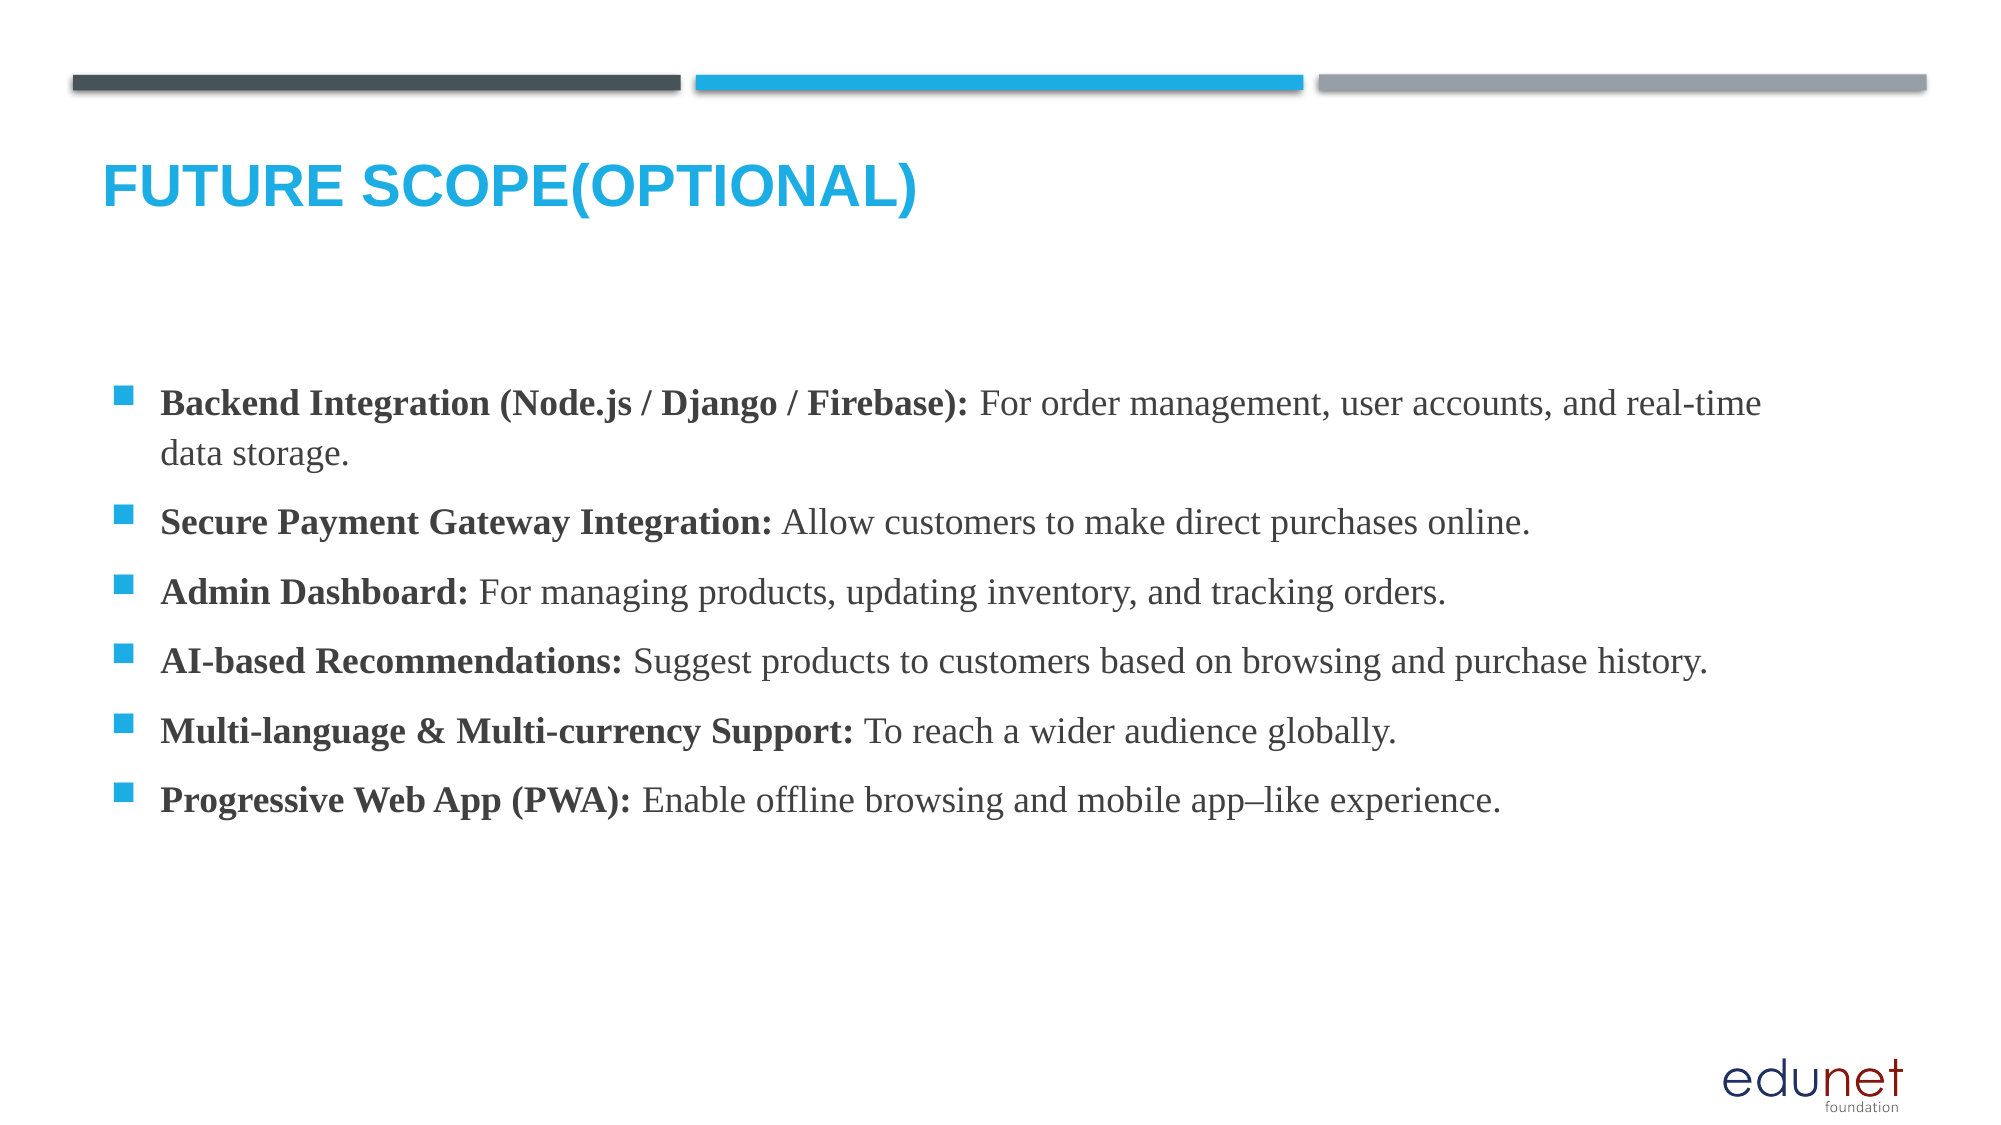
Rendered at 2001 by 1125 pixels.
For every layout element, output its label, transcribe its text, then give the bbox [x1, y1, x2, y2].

picture [1719, 1056, 1905, 1116]
text_box Future scope(Optional) [87, 138, 1898, 226]
list Backend Integration (Node.js / Django / Firebase): For order management, user accounts, and real-time data storage. Secure Payment Gateway Integration: Allow customers to make direct purchases online. Admin Dashboard: For managing products, updating inventory, and tracking orders. AI-based Recommendations: Suggest products to customers based on browsing and purchase history. Multi-language & Multi-currency Support: To reach a wider audience globally. Progressive Web App (PWA): Enable offline browsing and mobile app–like experience. [95, 270, 1838, 924]
